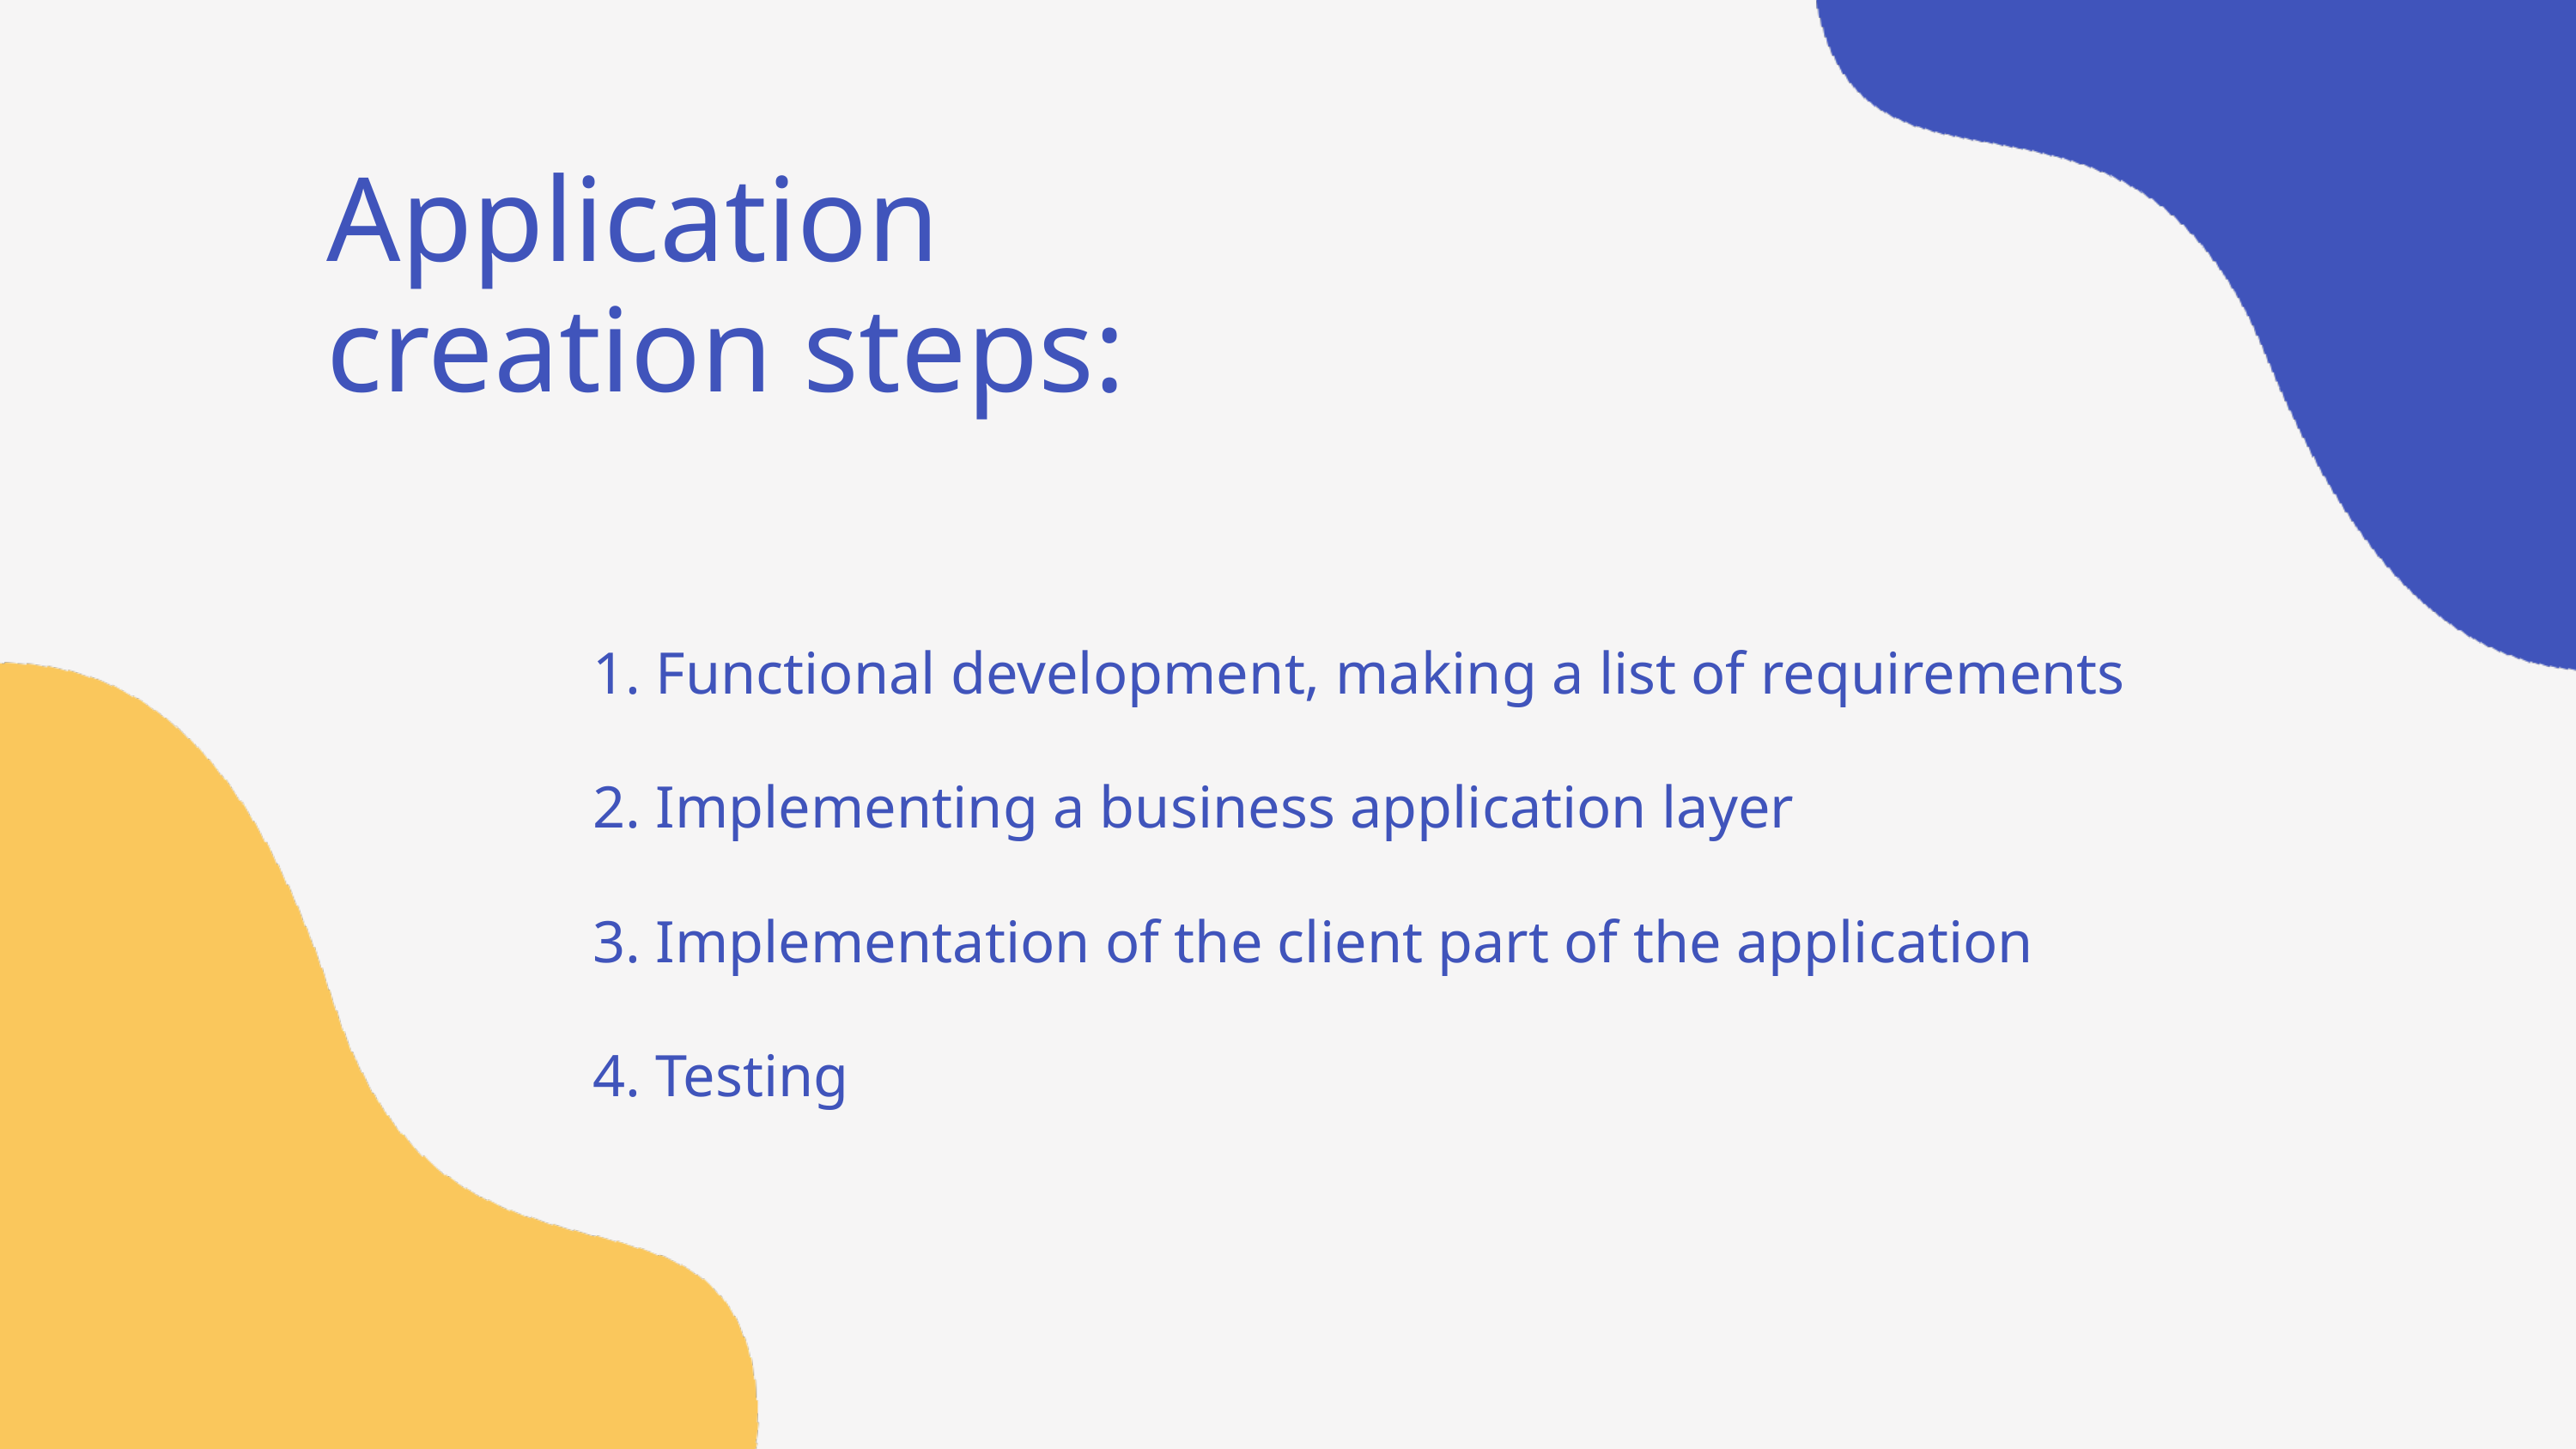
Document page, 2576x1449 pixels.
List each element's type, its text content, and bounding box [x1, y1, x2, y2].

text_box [592, 501, 2373, 1175]
picture [1789, 0, 2576, 762]
text_box Application creation steps: [326, 154, 1404, 415]
picture [0, 570, 786, 1449]
